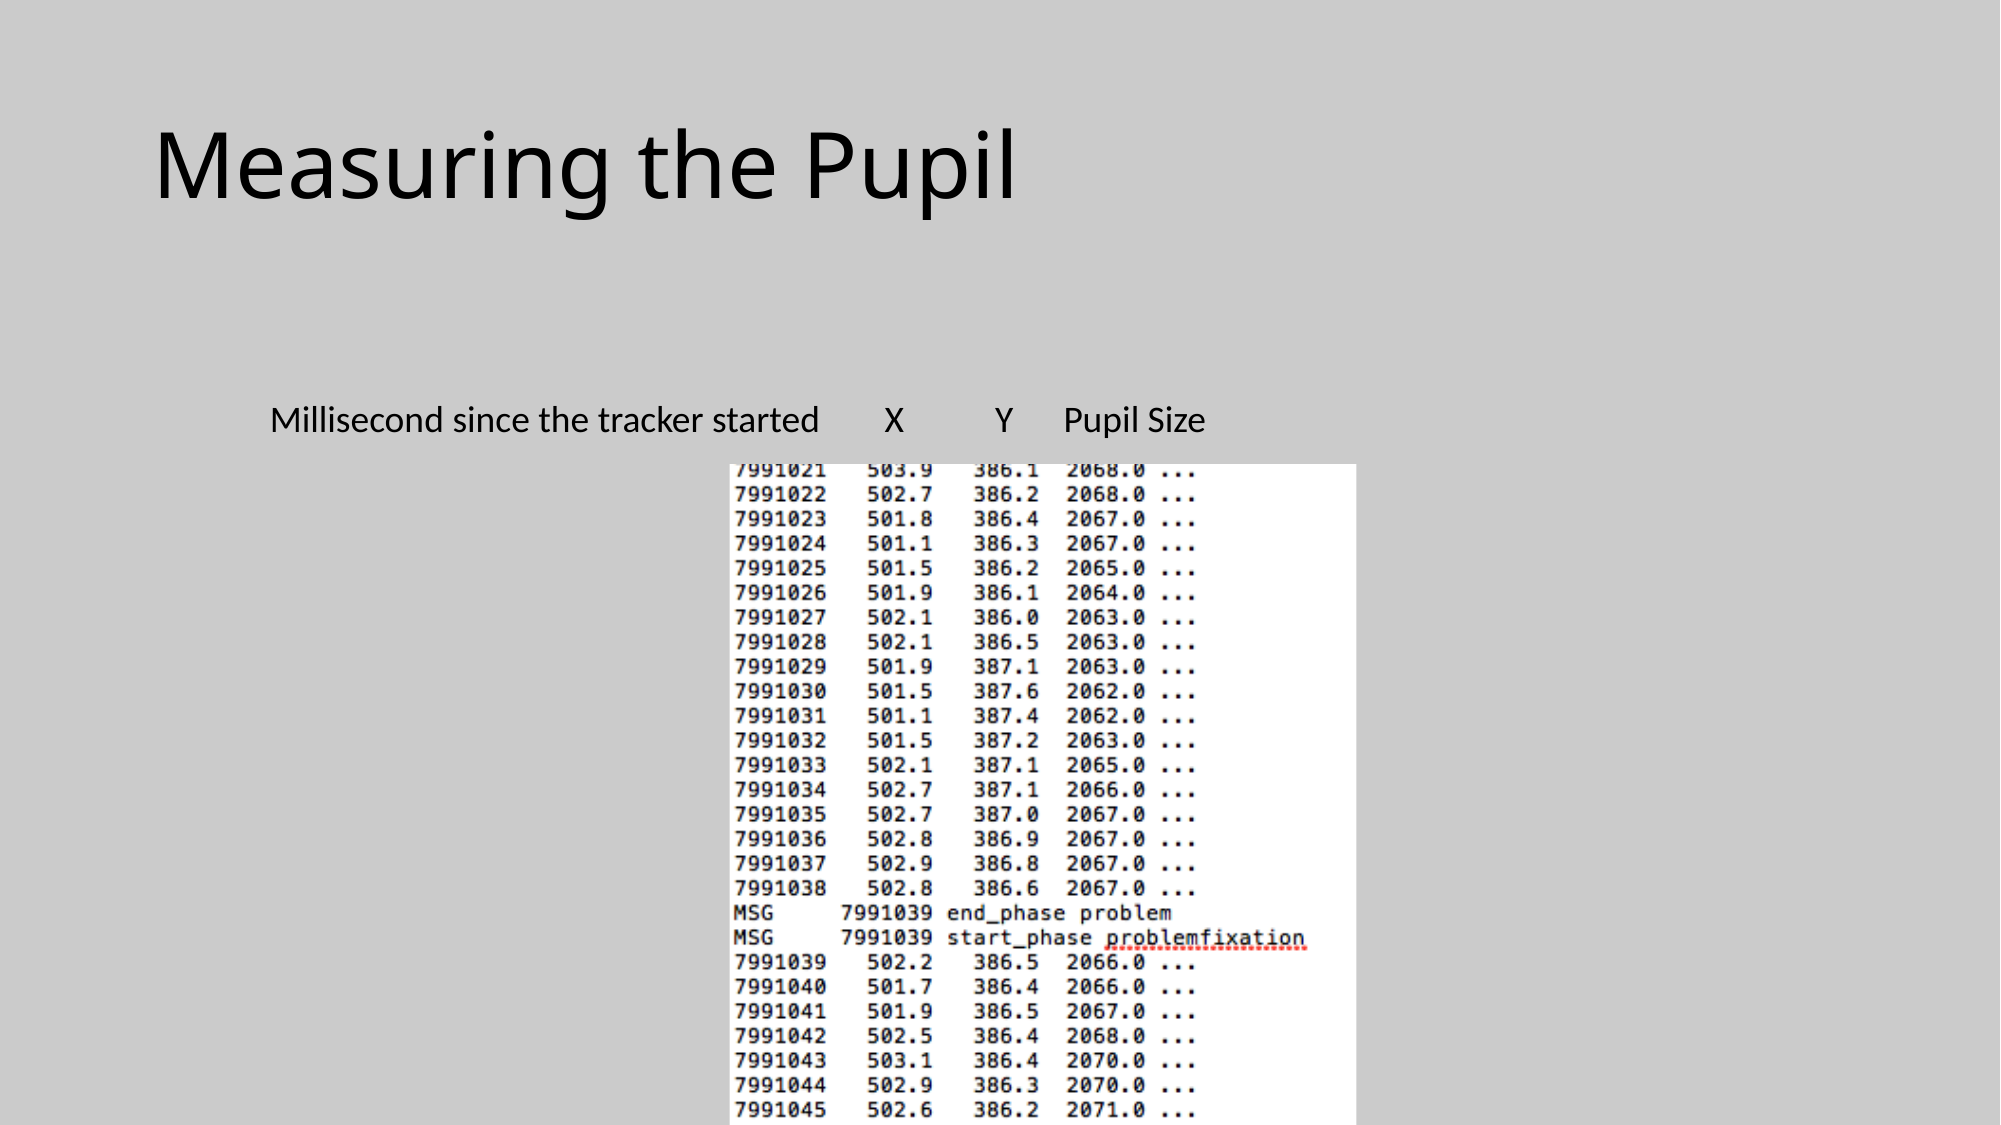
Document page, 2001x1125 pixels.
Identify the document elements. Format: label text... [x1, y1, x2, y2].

text_box Millisecond since the tracker started [255, 387, 836, 448]
text_box Pupil Size [1048, 387, 1222, 448]
text_box Y [980, 388, 1029, 448]
title Measuring the Pupil [137, 59, 1863, 278]
text_box X [869, 387, 919, 448]
picture [729, 464, 1357, 1125]
